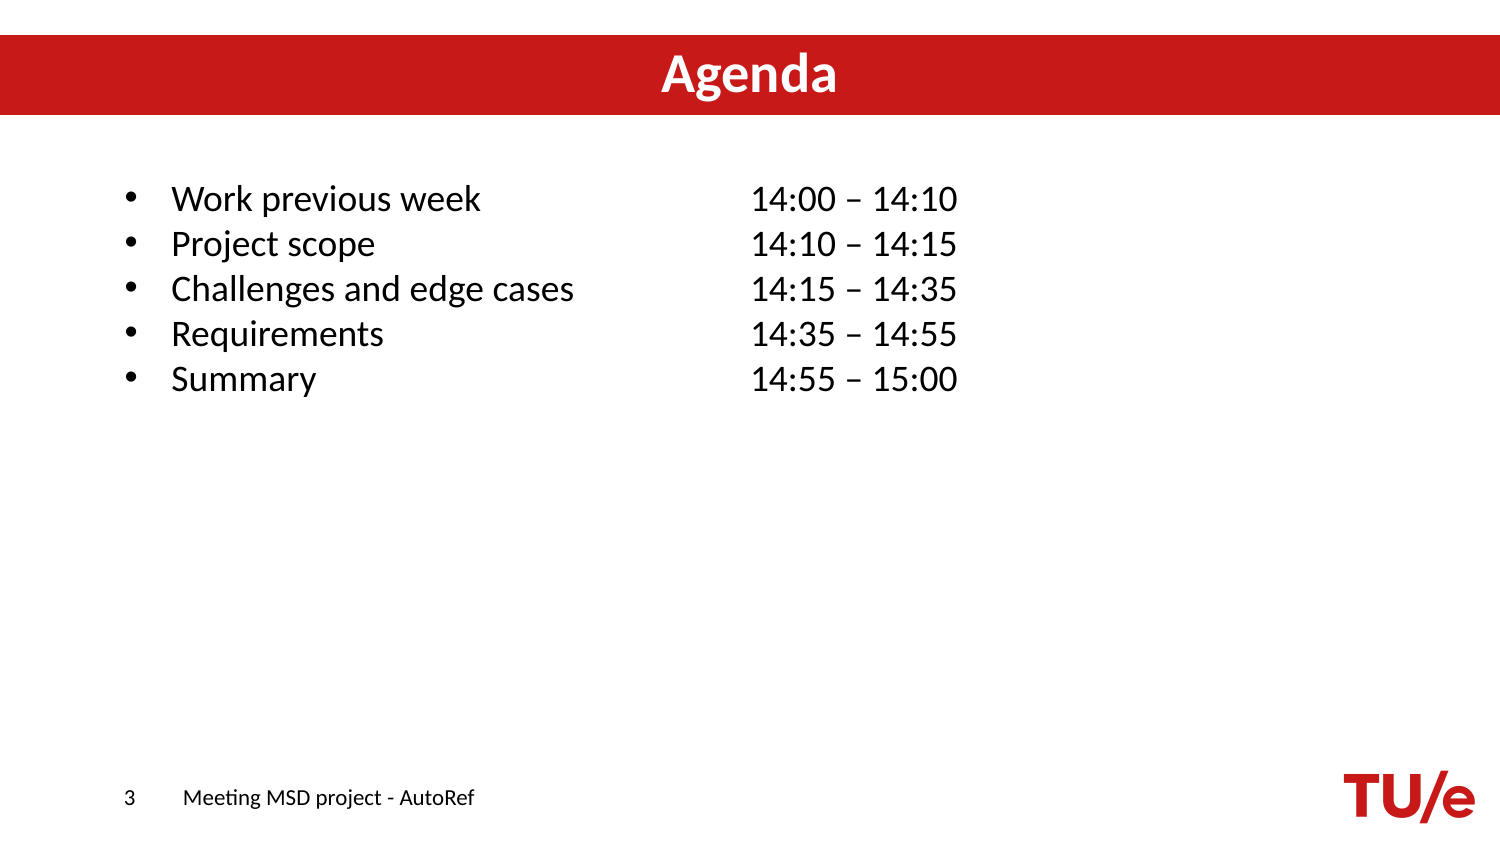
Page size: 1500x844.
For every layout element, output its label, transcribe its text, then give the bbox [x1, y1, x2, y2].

slide_number 3 [0, 749, 183, 844]
title Agenda [0, 47, 1500, 119]
footer Meeting MSD project - AutoRef [183, 749, 1339, 844]
picture [1339, 749, 1500, 844]
list Work previous week Project scope Challenges and edge cases Requirements Summary [124, 174, 719, 694]
text_box [0, 35, 1500, 47]
text_box 14:00 – 14:10 14:10 – 14:15 14:15 – 14:35 14:35 – 14:55 14:55 – 15:00 [749, 174, 1280, 694]
